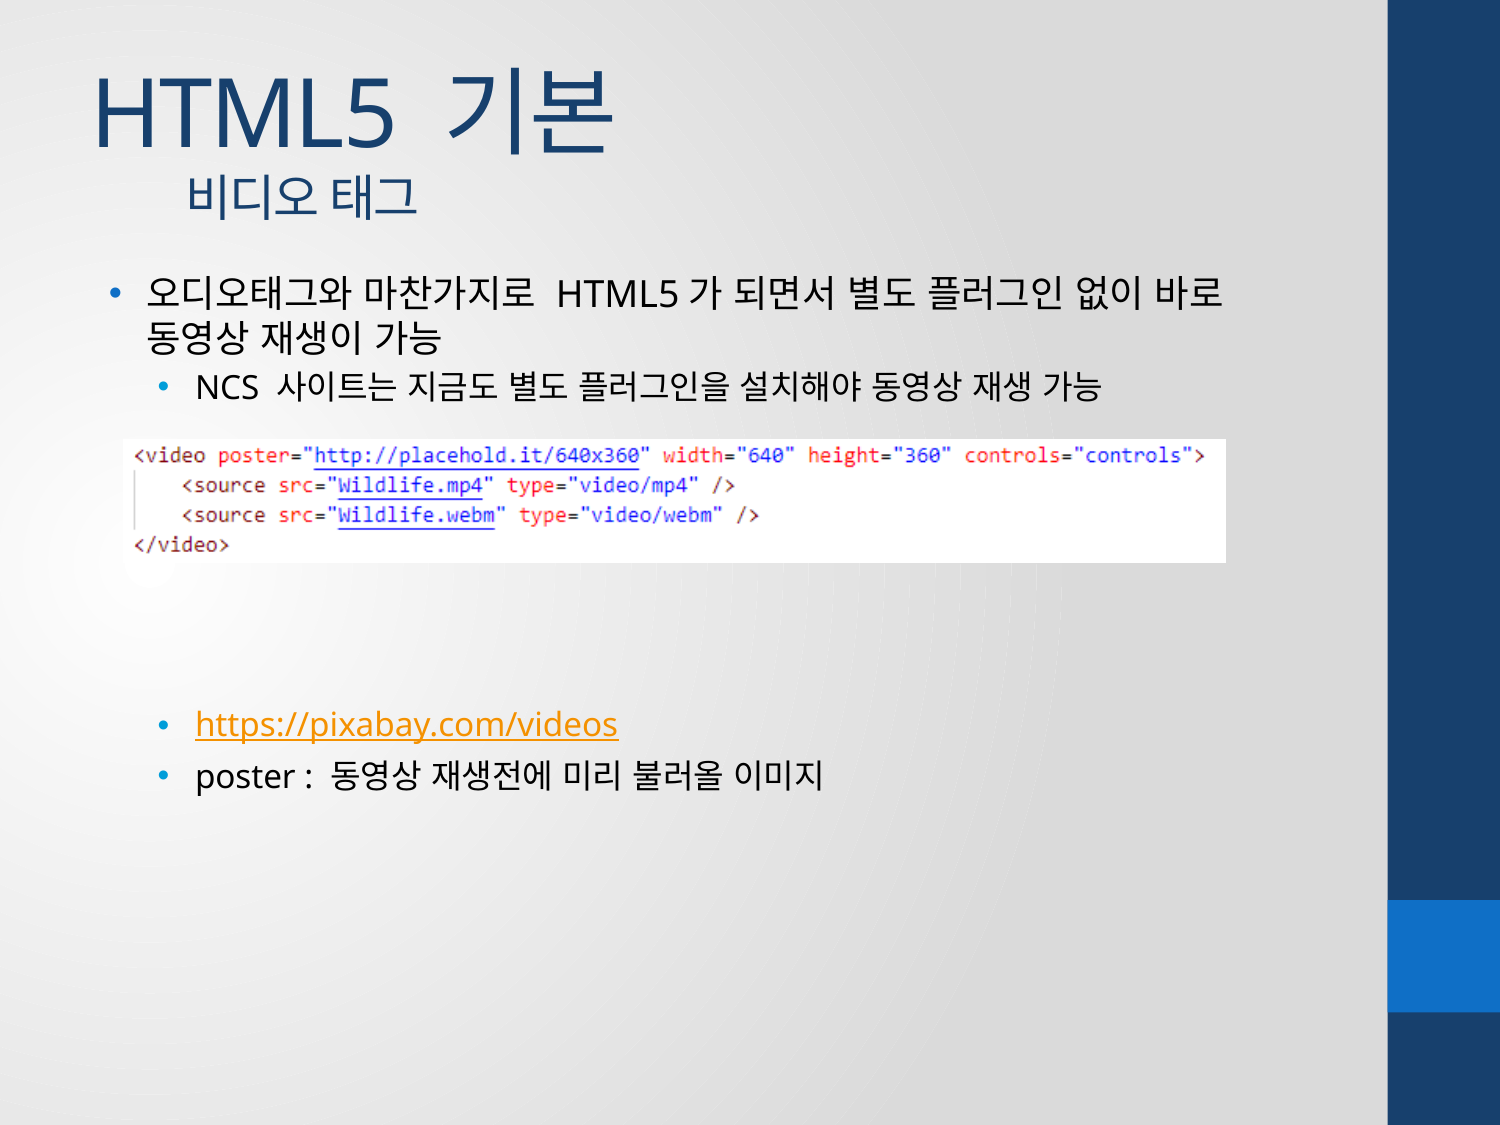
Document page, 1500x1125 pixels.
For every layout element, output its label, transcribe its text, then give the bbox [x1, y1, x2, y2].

list 오디오태그와 마찬가지로 HTML5가 되면서 별도 플러그인 없이 바로 동영상 재생이 가능 NCS 사이트는 지금도 별도 플러그인을 설치해야 동영상 재생 가능 https://pixabay.com/videos poster : 동영상 재생전에 미리 불러올 이미지 [75, 262, 1325, 1050]
picture [123, 438, 1226, 563]
title HTML5 기본 비디오 태그 [75, 45, 1325, 233]
